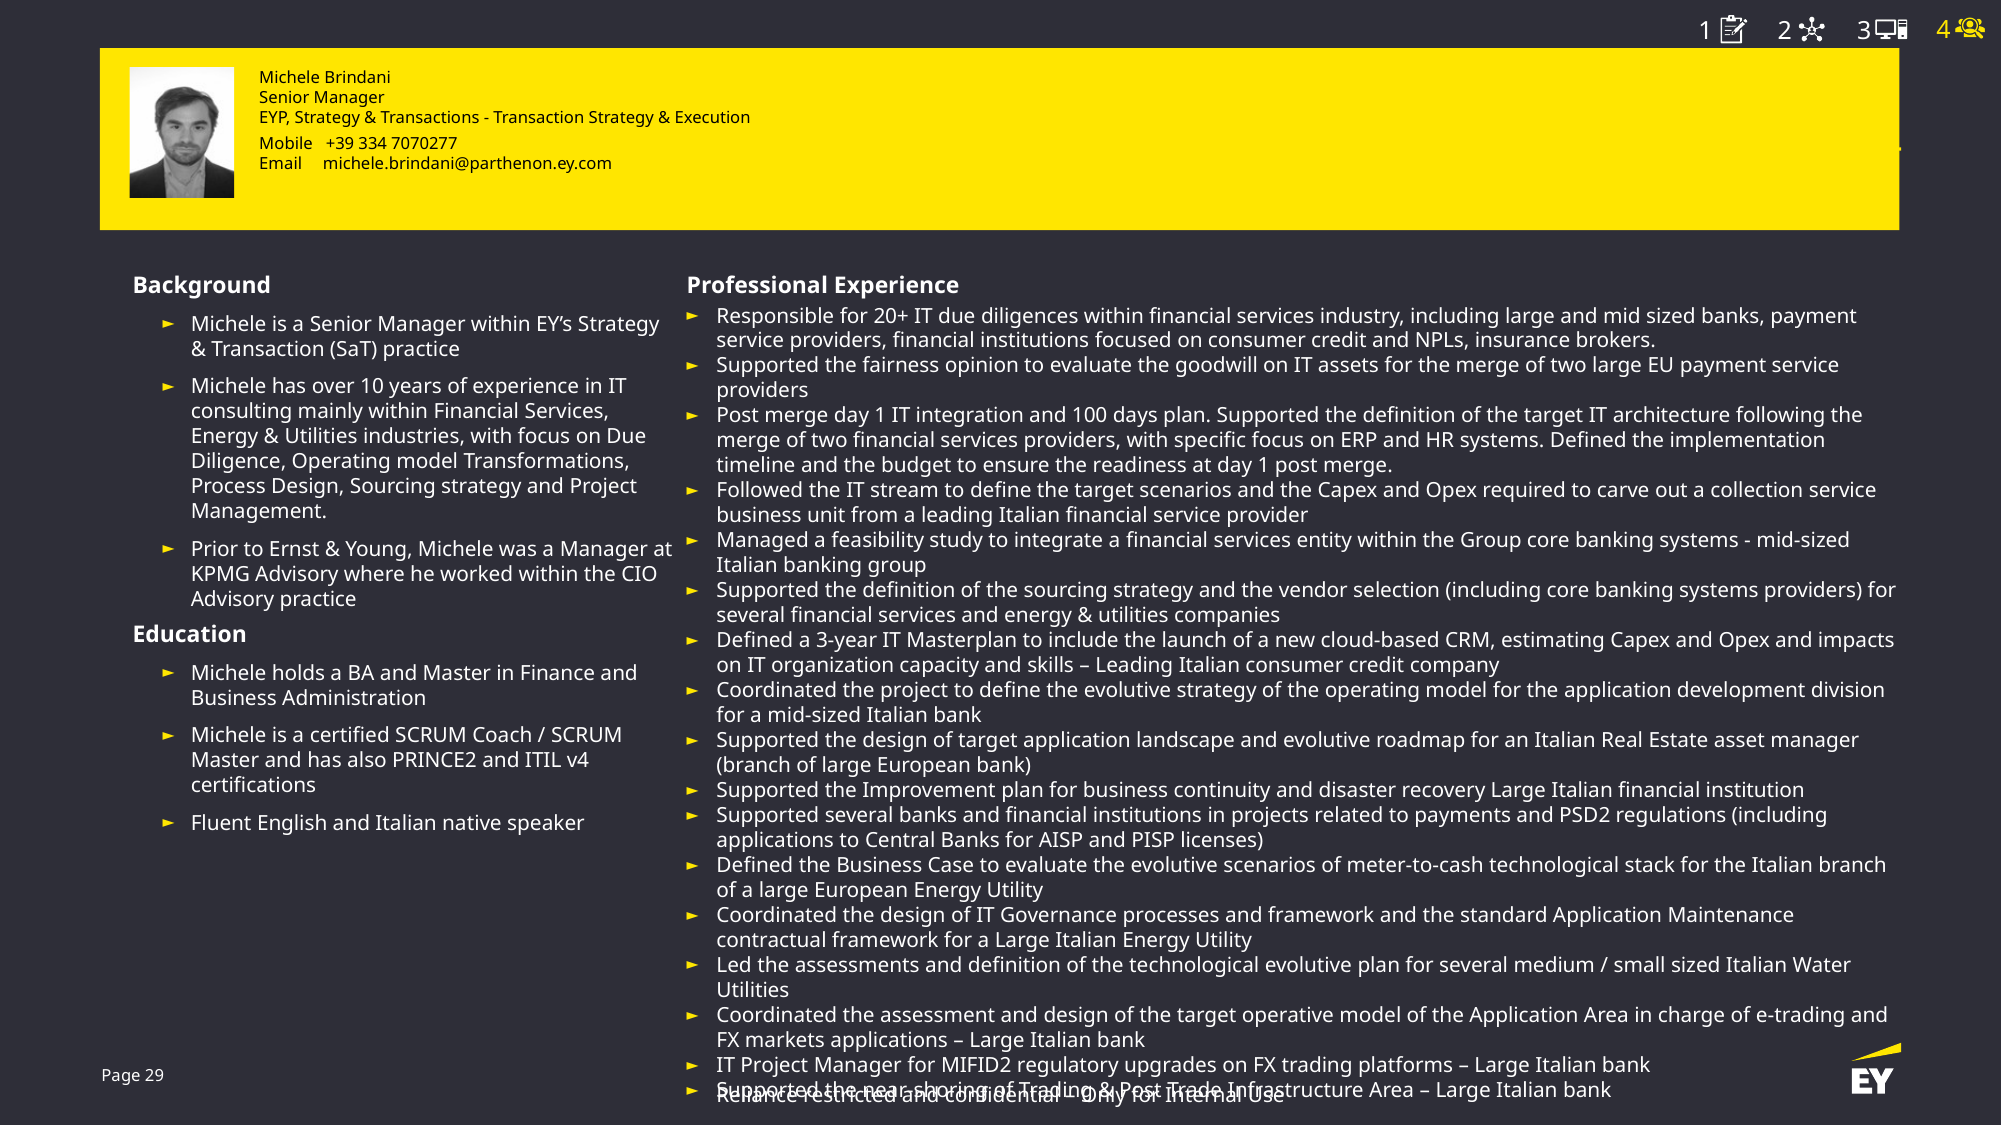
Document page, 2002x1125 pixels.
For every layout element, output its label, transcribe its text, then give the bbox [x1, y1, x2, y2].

picture [129, 67, 235, 198]
text_box Mobile +39 334 7070277 Email michele.brindani@parthenon.ey.com [259, 132, 614, 173]
text_box Professional Experience Responsible for 20+ IT due diligences within financial services industry, including large and mid sized banks, payment service providers, financial institutions focused on consumer credit and NPLs, insurance brokers. Supported the fairness opinion to evaluate the goodwill on IT assets for the merge of two large EU payment service providers Post merge day 1 IT integration and 100 days plan. Supported the definition of the target IT architecture following the merge of two financial services providers, with specific focus on ERP and HR systems. Defined the implementation timeline and the budget to ensure the readiness at day 1 post merge. Followed the IT stream to define the target scenarios and the Capex and Opex required to carve out a collection service business unit from a leading Italian financial service provider Managed a feasibility study to integrate a financial services entity within the Group core banking systems - mid-sized Italian banking group Supported the definition of the sourcing strategy and the vendor selection (including core banking systems providers) for several financial services and energy & utilities companies Defined a 3-year IT Masterplan to include the launch of a new cloud-based CRM, estimating Capex and Opex and impacts on IT organization capacity and skills – Leading Italian consumer credit company Coordinated the project to define the evolutive strategy of the operating model for the application development division for a mid-sized Italian bank Supported the design of target application landscape and evolutive roadmap for an Italian Real Estate asset manager (branch of large European bank) Supported the Improvement plan for business continuity and disaster recovery Large Italian financial institution Supported several banks and financial institutions in projects related to payments and PSD2 regulations (including applications to Central Banks for AISP and PISP licenses) Defined the Business Case to evaluate the evolutive scenarios of meter-to-cash technological stack for the Italian branch of a large European Energy Utility Coordinated the design of IT Governance processes and framework and the standard Application Maintenance contractual framework for a Large Italian Energy Utility Led the assessments and definition of the technological evolutive plan for several medium / small sized Italian Water Utilities Coordinated the assessment and design of the target operative model of the Application Area in charge of e-trading and FX markets applications – Large Italian bank IT Project Manager for MIFID2 regulatory upgrades on FX trading platforms – Large Italian bank Supported the near-shoring of Trading & Post Trade Infrastructure Area – Large Italian bank [686, 270, 1901, 945]
text_box Reliance restricted and confidential – Only for Internal Use [697, 1079, 1304, 1109]
text_box [99, 48, 1900, 231]
text_box Michele Brindani Senior Manager EYP, Strategy & Transactions - Transaction Strategy & Execution [259, 67, 781, 128]
text_box Background Michele is a Senior Manager within EY’s Strategy & Transaction (SaT) practice Michele has over 10 years of experience in IT consulting mainly within Financial Services, Energy & Utilities industries, with focus on Due Diligence, Operating model Transformations, Process Design, Sourcing strategy and Project Management. Prior to Ernst & Young, Michele was a Manager at KPMG Advisory where he worked within the CIO Advisory practice Education Michele holds a BA and Master in Finance and Business Administration Michele is a certified SCRUM Coach / SCRUM Master and has also PRINCE2 and ITIL v4 certifications Fluent English and Italian native speaker [132, 270, 674, 965]
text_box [1682, 5, 1987, 53]
slide_number Page 29 [101, 1061, 211, 1092]
